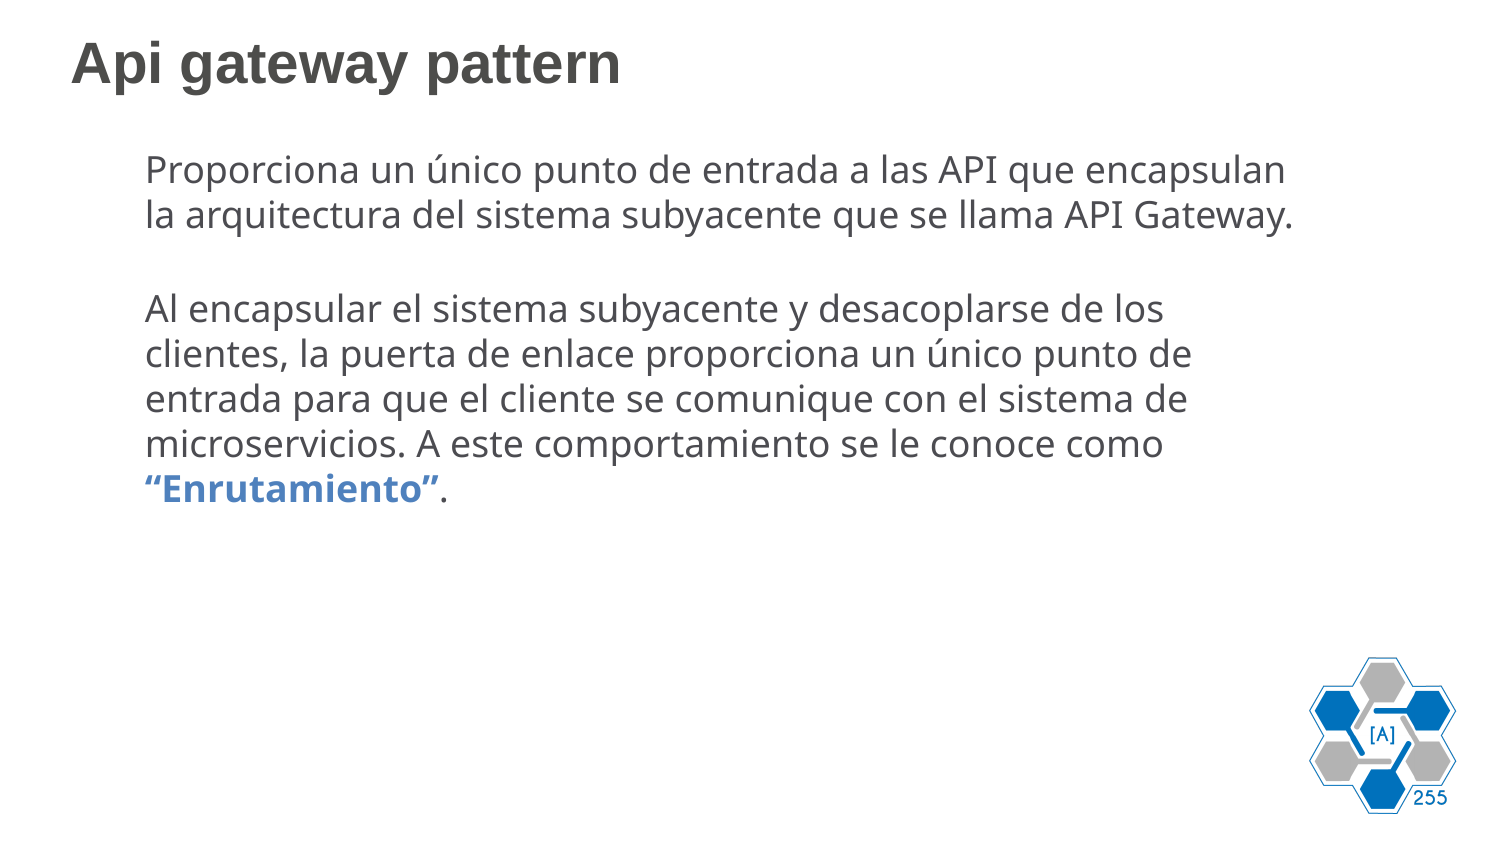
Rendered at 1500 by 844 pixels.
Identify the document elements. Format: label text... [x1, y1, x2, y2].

picture [1287, 637, 1479, 834]
text_box Proporciona un único punto de entrada a las API que encapsulan la arquitectura del sistema subyacente que se llama API Gateway. Al encapsular el sistema subyacente y desacoplarse de los clientes, la puerta de enlace proporciona un único punto de entrada para que el cliente se comunique con el sistema de microservicios. A este comportamiento se le conoce como “Enrutamiento”. [67, 144, 1325, 558]
text_box Api gateway pattern [68, 22, 1138, 95]
